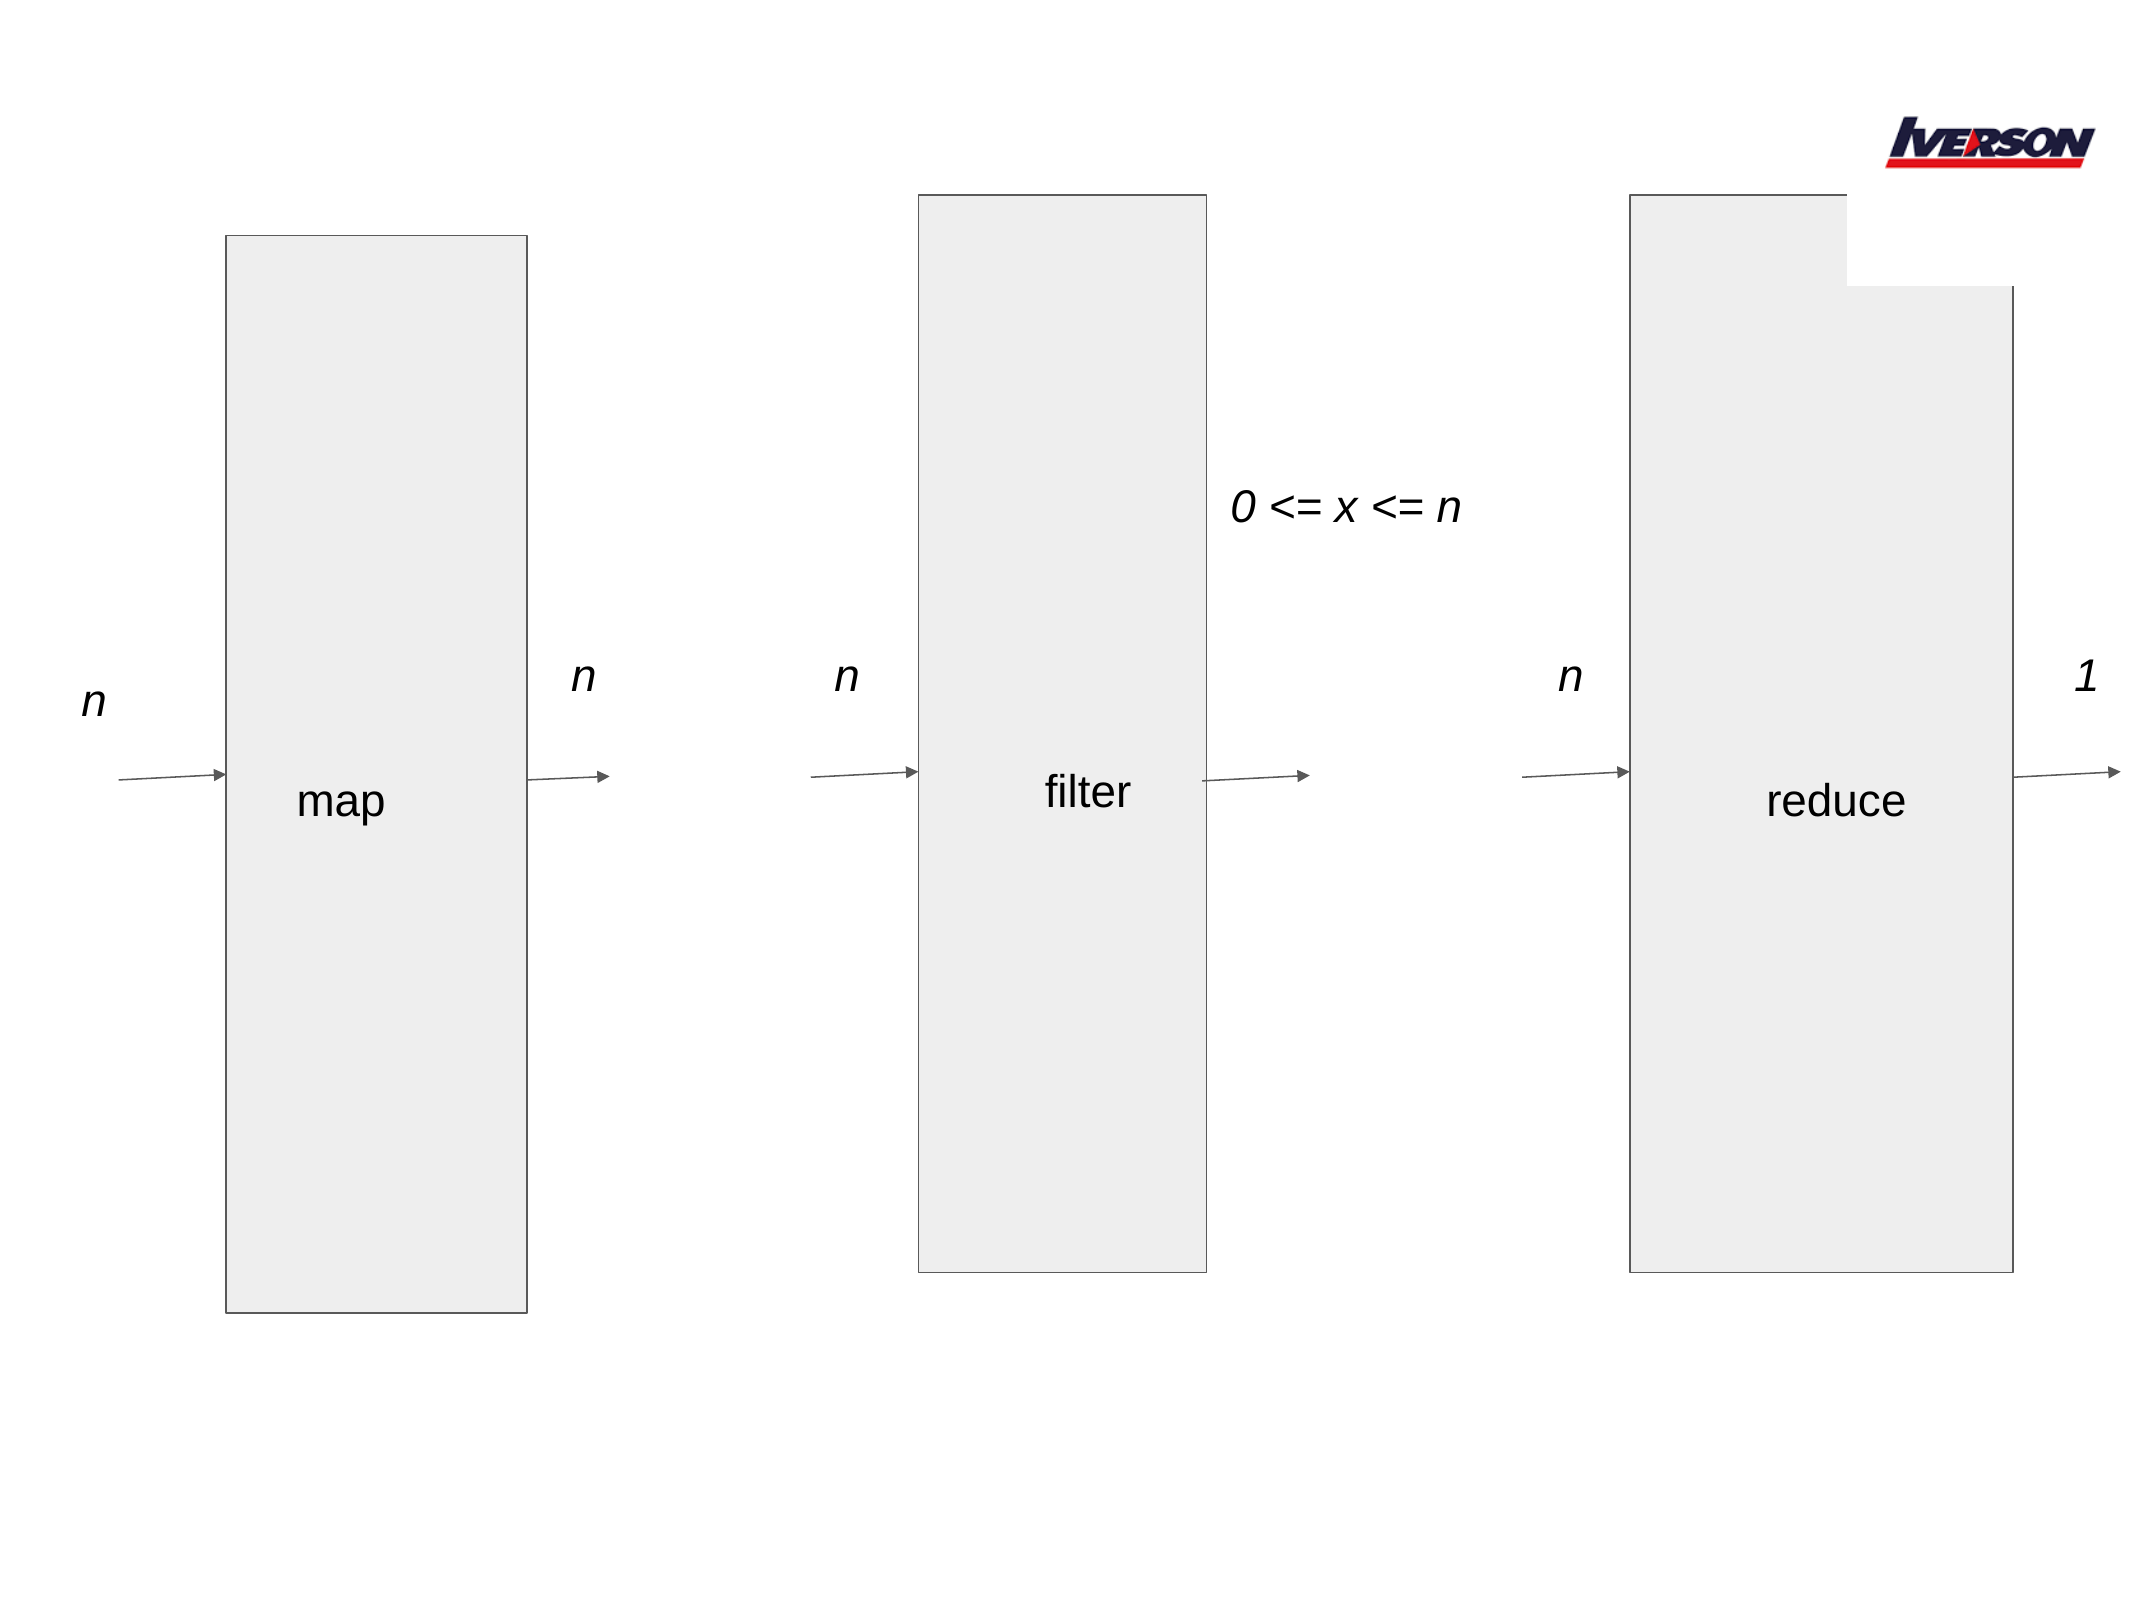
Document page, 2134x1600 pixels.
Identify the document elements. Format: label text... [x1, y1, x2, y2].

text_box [2012, 771, 2121, 778]
text_box 1 [2050, 622, 2134, 725]
text_box reduce [1742, 746, 1940, 850]
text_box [526, 776, 610, 781]
picture [1846, 0, 2134, 287]
text_box n [810, 622, 894, 725]
text_box n [1534, 622, 1618, 725]
text_box filter [1021, 737, 1219, 841]
text_box [1629, 194, 2014, 1273]
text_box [1521, 771, 1630, 778]
text_box n [547, 622, 631, 725]
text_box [810, 771, 919, 778]
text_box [1201, 775, 1310, 782]
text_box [118, 774, 227, 781]
text_box [918, 194, 1207, 1273]
text_box 0 <= x <= n [1206, 453, 1508, 556]
text_box [226, 235, 527, 1314]
text_box map [273, 746, 471, 850]
text_box n [57, 647, 141, 750]
